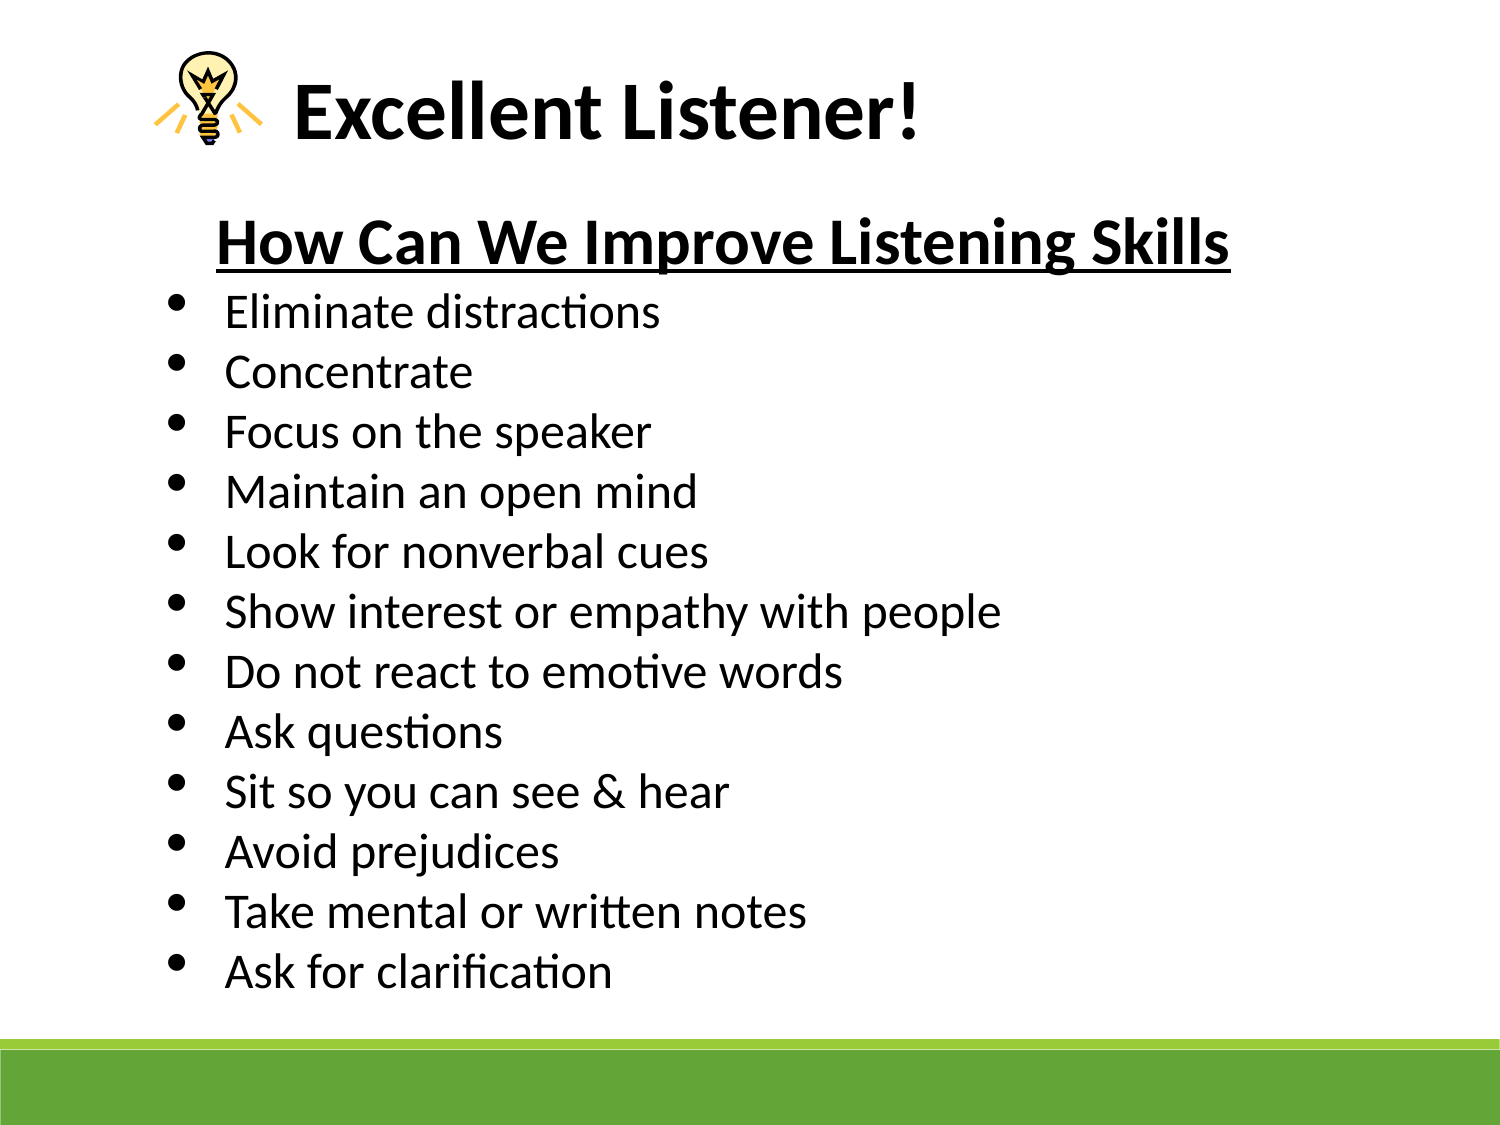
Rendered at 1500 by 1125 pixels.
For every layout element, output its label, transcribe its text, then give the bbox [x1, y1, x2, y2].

picture [153, 50, 264, 146]
text_box How Can We Improve Listening Skills Eliminate distractions Concentrate Focus on the speaker Maintain an open mind Look for nonverbal cues Show interest or empathy with people Do not react to emotive words Ask questions Sit so you can see & hear Avoid prejudices Take mental or written notes Ask for clarification [153, 190, 1305, 1006]
text_box Excellent Listener! [279, 48, 1227, 164]
